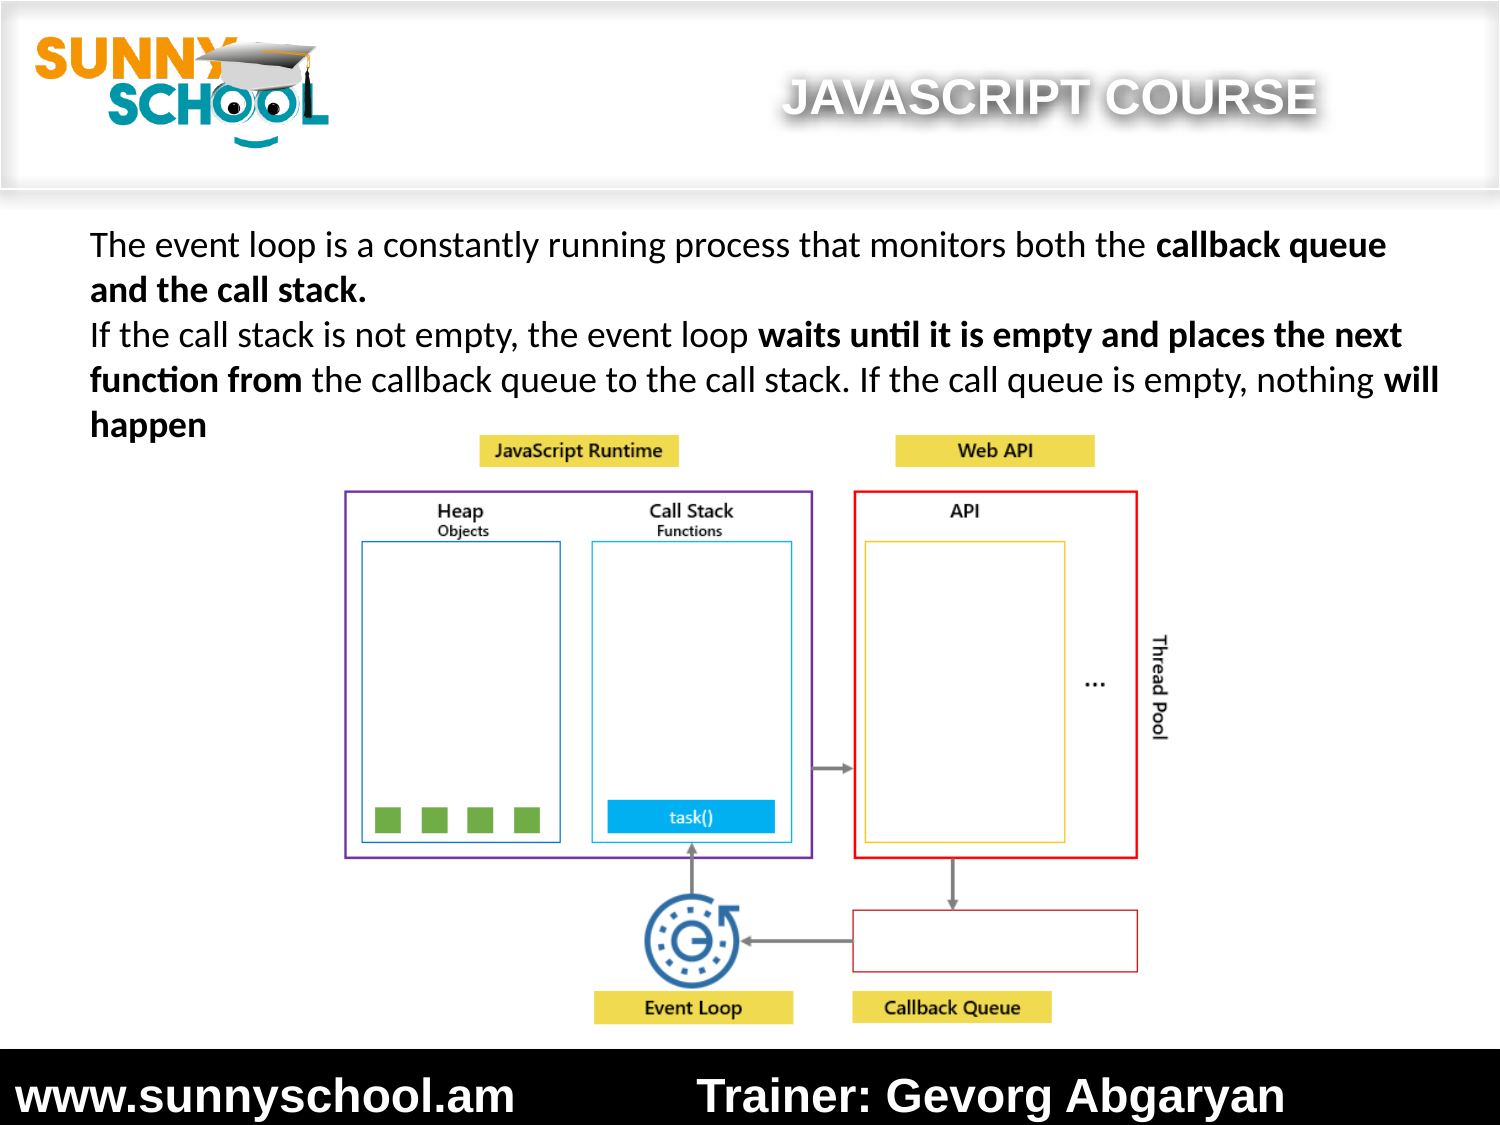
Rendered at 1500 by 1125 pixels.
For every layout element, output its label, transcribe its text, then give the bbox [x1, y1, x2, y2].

title JAVASCRIPT COURSE [366, 0, 1500, 190]
text_box The event loop is a constantly running process that monitors both the callback queue and the call stack. If the call stack is not empty, the event loop waits until it is empty and places the next function from the callback queue to the call stack. If the call queue is empty, nothing will happen [75, 212, 1463, 453]
picture [337, 424, 1176, 1033]
text_box www.sunnyschool.am Trainer: Gevorg Abgaryan [0, 1049, 1500, 1125]
picture [0, 0, 363, 222]
